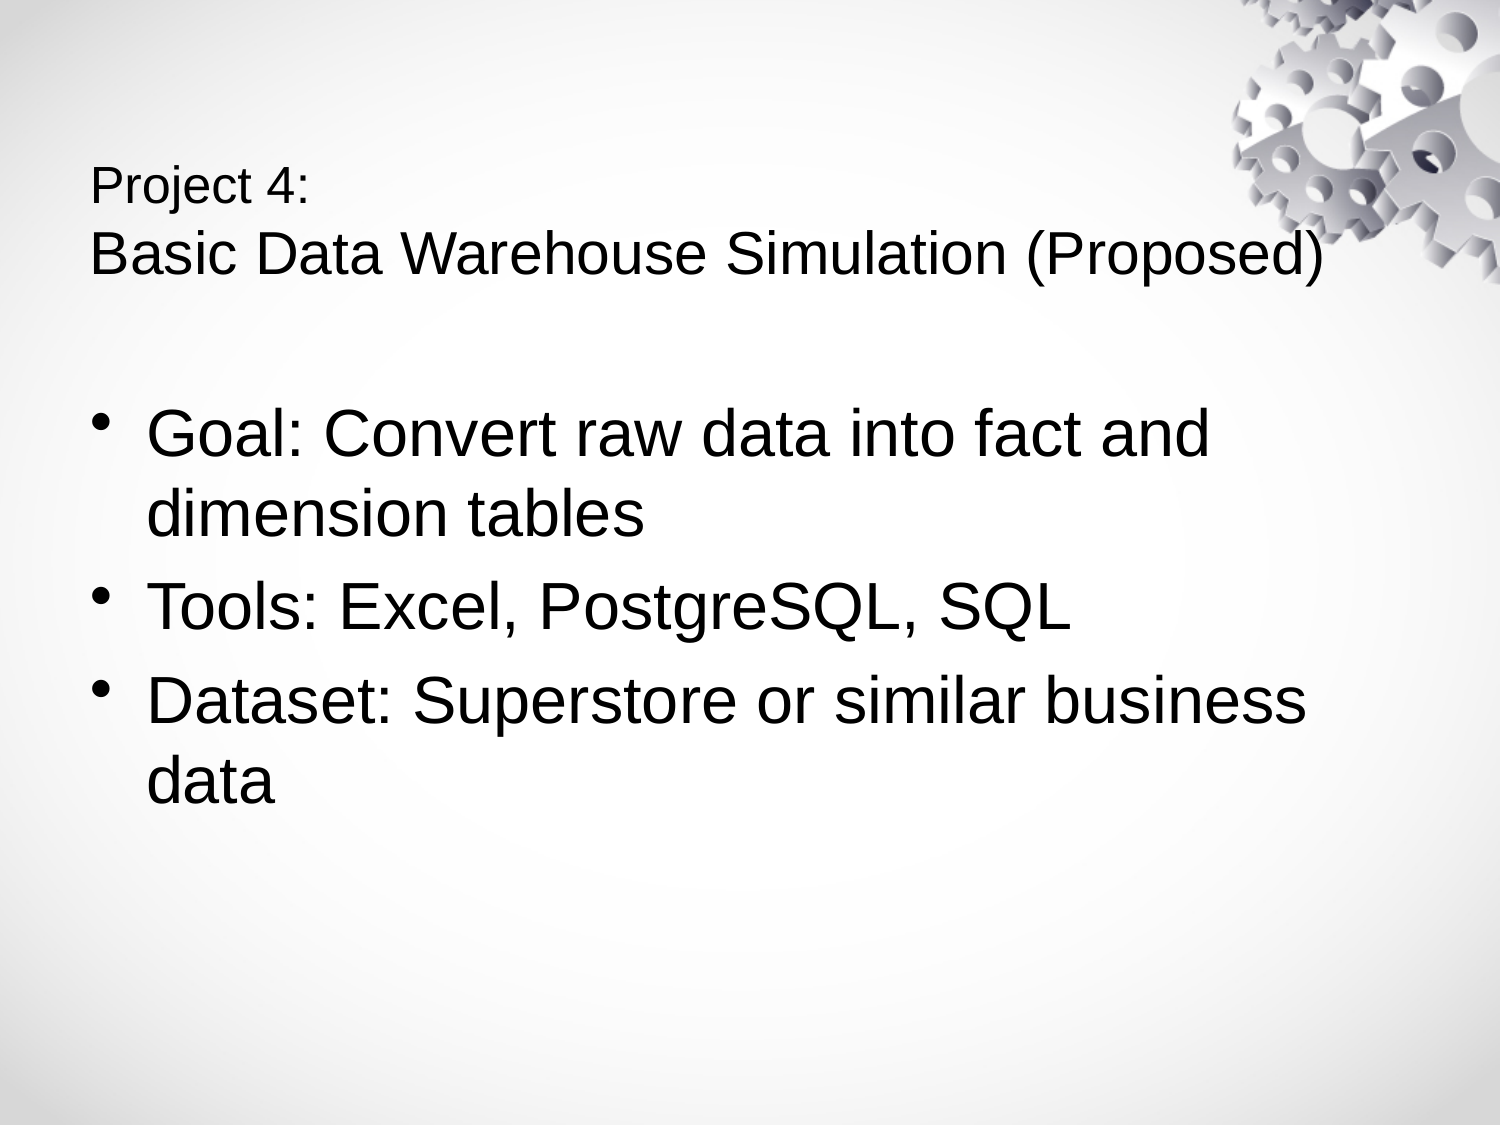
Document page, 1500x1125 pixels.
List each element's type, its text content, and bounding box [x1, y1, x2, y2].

title Project 4: Basic Data Warehouse Simulation (Proposed) [74, 124, 1426, 313]
list Goal: Convert raw data into fact and dimension tables Tools: Excel, PostgreSQL, SQL Dataset: Superstore or similar business data [74, 382, 1426, 1125]
picture [0, 0, 1500, 1125]
